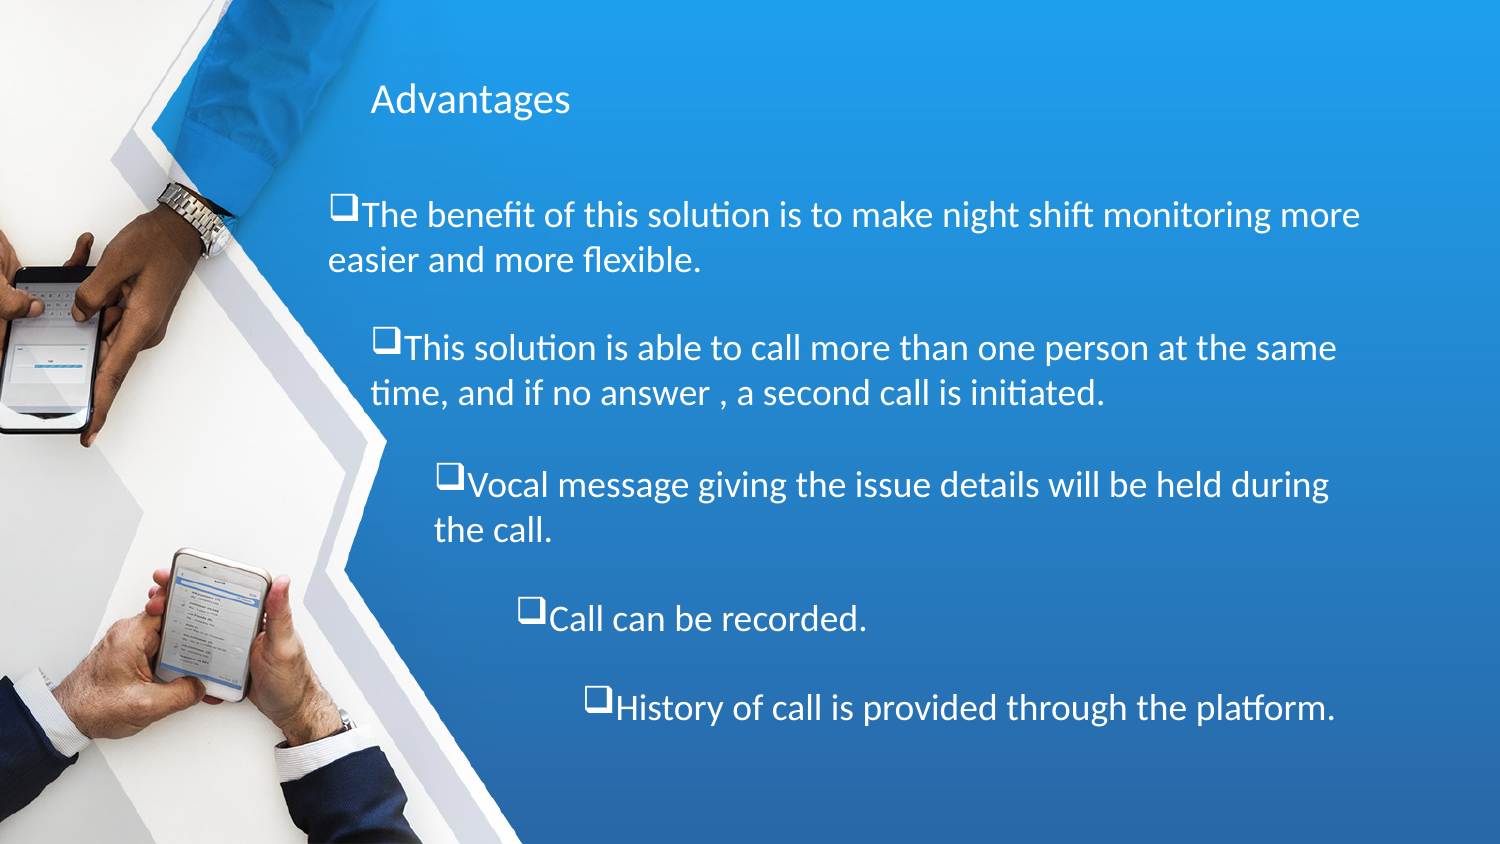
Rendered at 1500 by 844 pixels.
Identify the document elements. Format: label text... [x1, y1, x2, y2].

text_box Vocal message giving the issue details will be held during the call. [419, 452, 1391, 557]
text_box This solution is able to call more than one person at the same time, and if no answer , a second call is initiated. [355, 315, 1434, 511]
picture [0, 0, 1500, 844]
text_box The benefit of this solution is to make night shift monitoring more easier and more flexible. [313, 183, 1391, 288]
title Advantages [355, 63, 1434, 183]
text_box Call can be recorded. [500, 586, 1434, 647]
text_box History of call is provided through the platform. [567, 675, 1500, 735]
